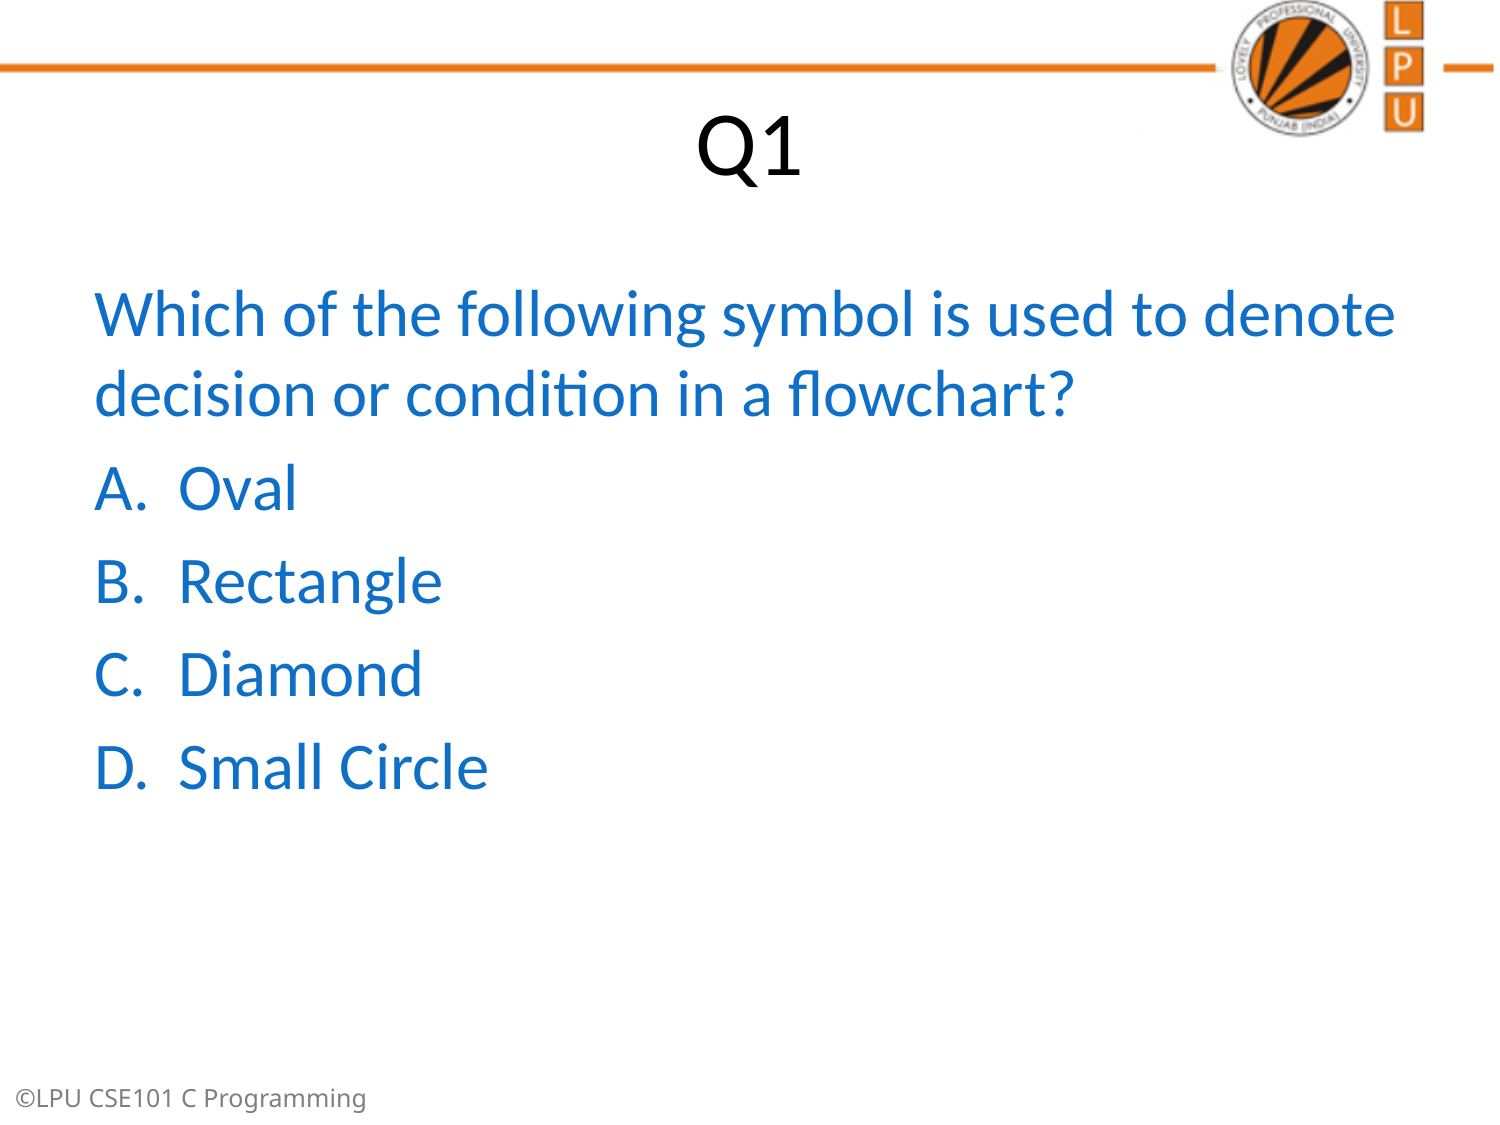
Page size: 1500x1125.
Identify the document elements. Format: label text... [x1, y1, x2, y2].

title Q1 [75, 45, 1425, 233]
list Which of the following symbol is used to denote decision or condition in a flowchart? Oval Rectangle Diamond Small Circle [75, 262, 1425, 1005]
picture [0, 0, 1497, 155]
